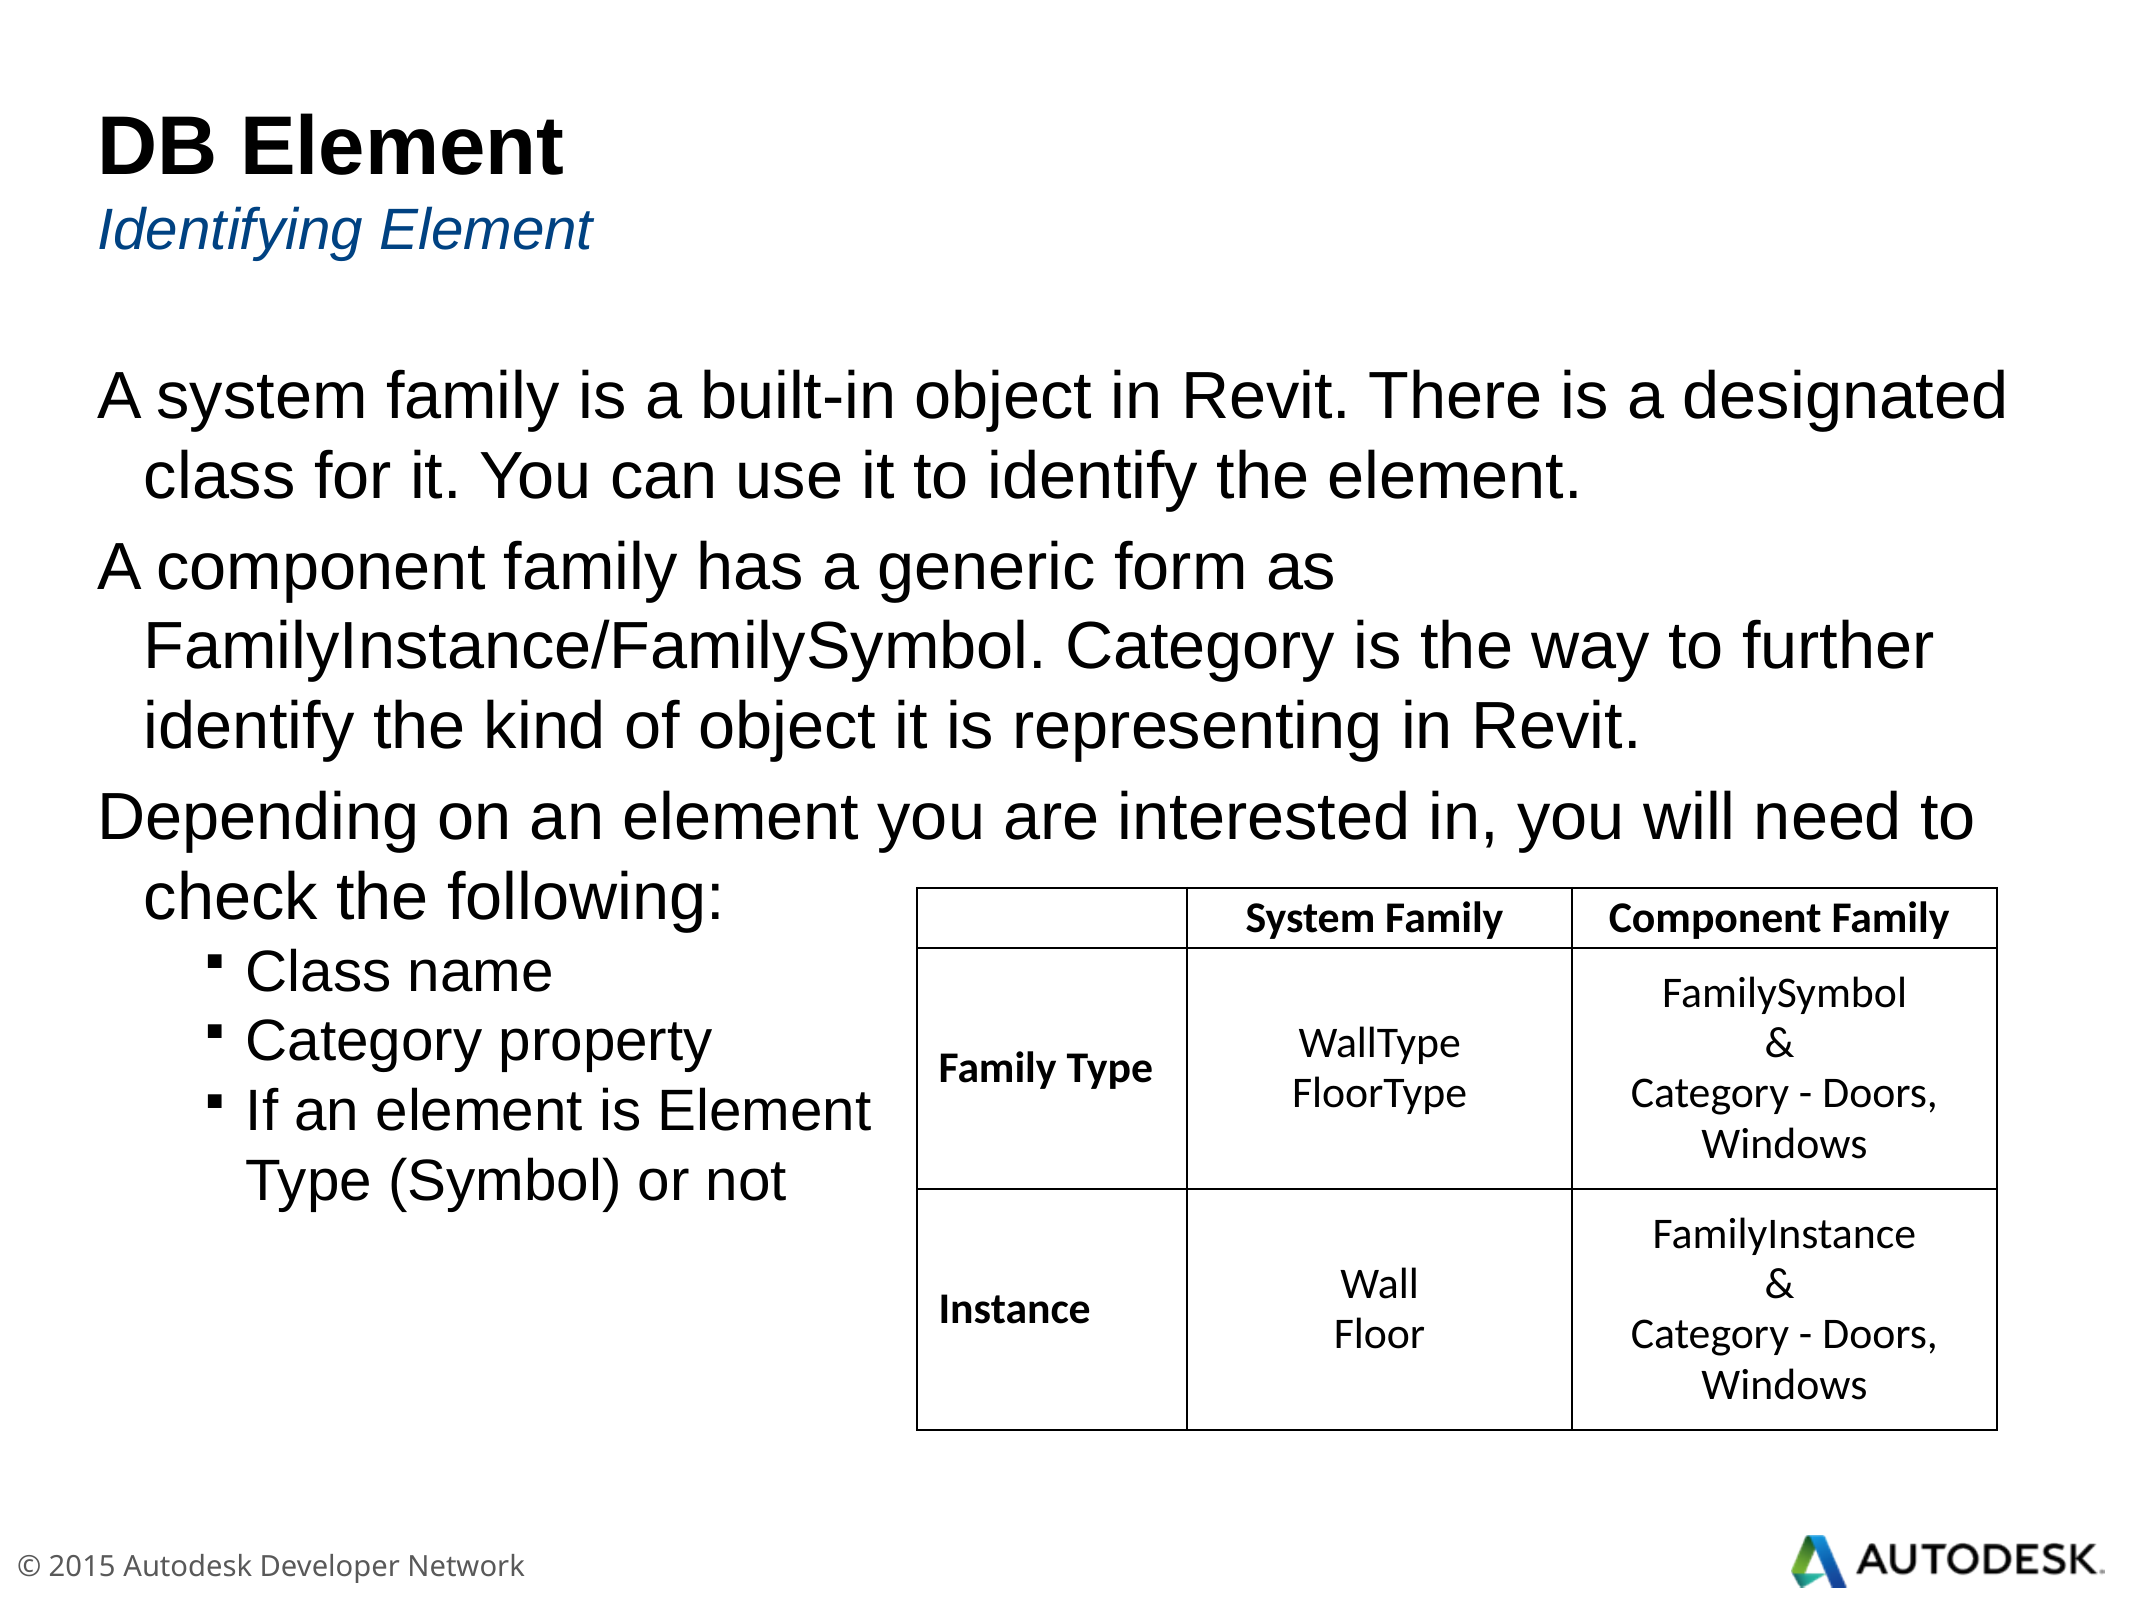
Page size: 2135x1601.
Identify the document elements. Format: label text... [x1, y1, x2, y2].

list A system family is a built-in object in Revit. There is a designated class for it. You can use it to identify the element. A component family has a generic form as FamilyInstance/FamilySymbol. Category is the way to further identify the kind of object it is representing in Revit. Depending on an element you are interested in, you will need to check the following: Class name Category property If an element is Element Type (Symbol) or not [96, 351, 2028, 1452]
title DB Element Identifying Element [96, 59, 2028, 293]
table_cell FamilySymbol & Category - Doors, Windows [1573, 949, 1996, 1188]
table_header System Family [1188, 889, 1571, 947]
table_cell FamilyInstance & Category - Doors, Windows [1573, 1190, 1996, 1429]
table_cell WallType FloorType [1188, 949, 1571, 1188]
table_cell Wall Floor [1188, 1190, 1571, 1429]
picture [1791, 1535, 2105, 1588]
table_header Component Family [1573, 889, 1996, 947]
table_cell Instance [918, 1190, 1186, 1429]
table_cell Family Type [918, 949, 1186, 1188]
table_header [918, 889, 1186, 947]
